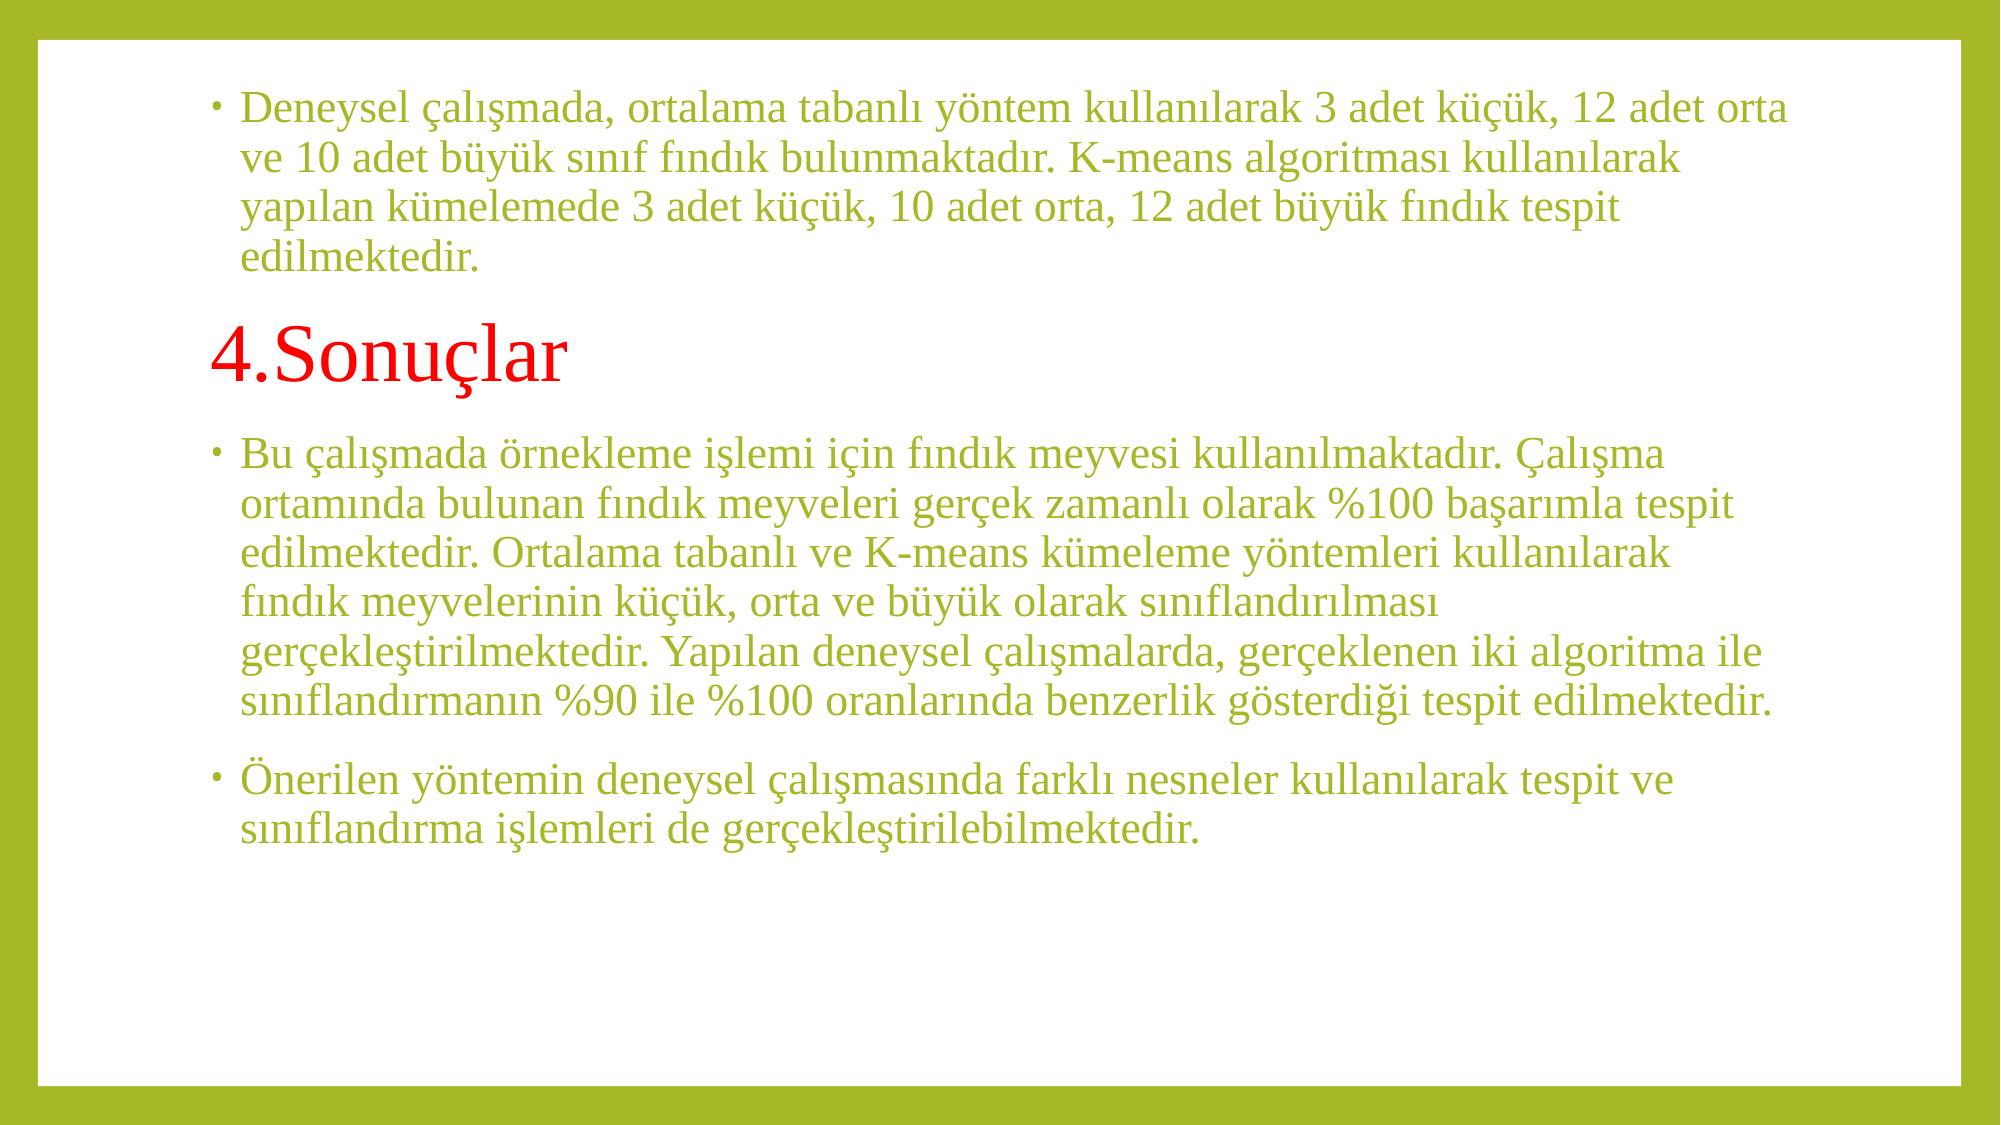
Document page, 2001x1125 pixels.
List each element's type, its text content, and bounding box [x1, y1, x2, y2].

list Deneysel çalışmada, ortalama tabanlı yöntem kullanılarak 3 adet küçük, 12 adet orta ve 10 adet büyük sınıf fındık bulunmaktadır. K-means algoritması kullanılarak yapılan kümelemede 3 adet küçük, 10 adet orta, 12 adet büyük fındık tespit edilmektedir. 4.Sonuçlar Bu çalışmada örnekleme işlemi için fındık meyvesi kullanılmaktadır. Çalışma ortamında bulunan fındık meyveleri gerçek zamanlı olarak %100 başarımla tespit edilmektedir. Ortalama tabanlı ve K-means kümeleme yöntemleri kullanılarak fındık meyvelerinin küçük, orta ve büyük olarak sınıflandırılması gerçekleştirilmektedir. Yapılan deneysel çalışmalarda, gerçeklenen iki algoritma ile sınıflandırmanın %90 ile %100 oranlarında benzerlik gösterdiği tespit edilmektedir. Önerilen yöntemin deneysel çalışmasında farklı nesneler kullanılarak tespit ve sınıflandırma işlemleri de gerçekleştirilebilmektedir. [187, 75, 1808, 1000]
